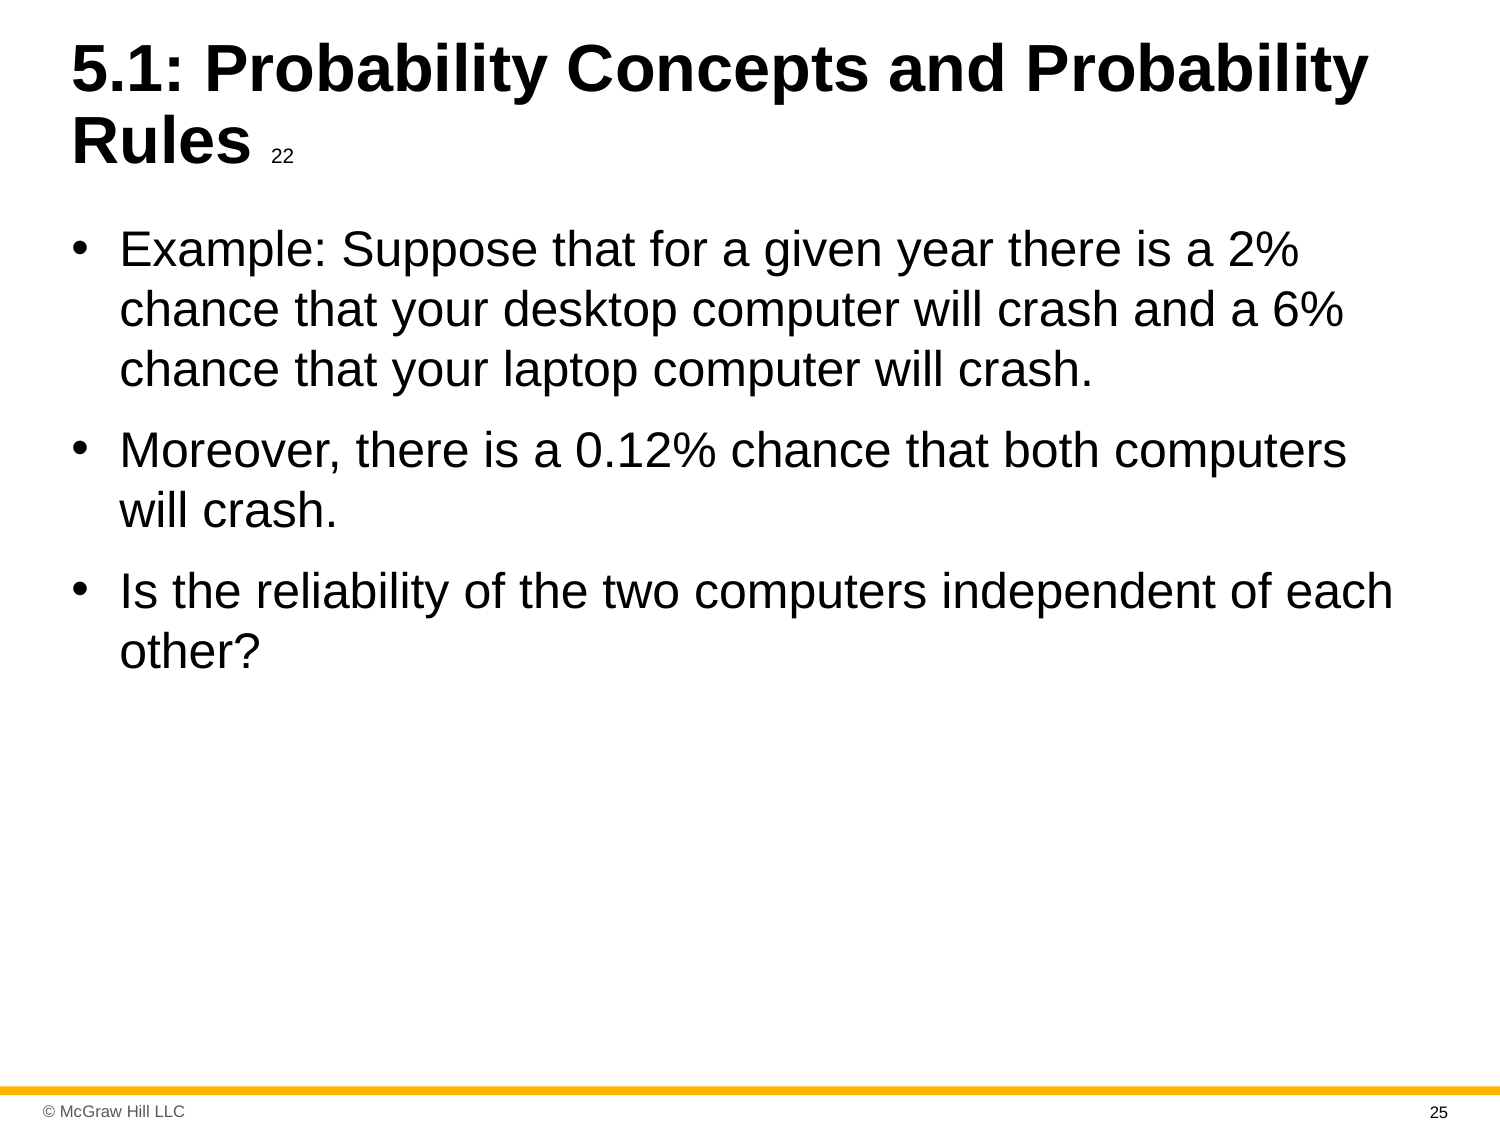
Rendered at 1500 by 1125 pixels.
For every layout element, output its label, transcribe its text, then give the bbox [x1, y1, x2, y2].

slide_number 25 [1415, 1094, 1474, 1122]
title 5.1: Probability Concepts and Probability Rules 22 [56, 31, 1444, 180]
list Example: Suppose that for a given year there is a 2% chance that your desktop computer will crash and a 6% chance that your laptop computer will crash. Moreover, there is a 0.12% chance that both computers will crash. Is the reliability of the two computers independent of each other? [56, 209, 1444, 886]
